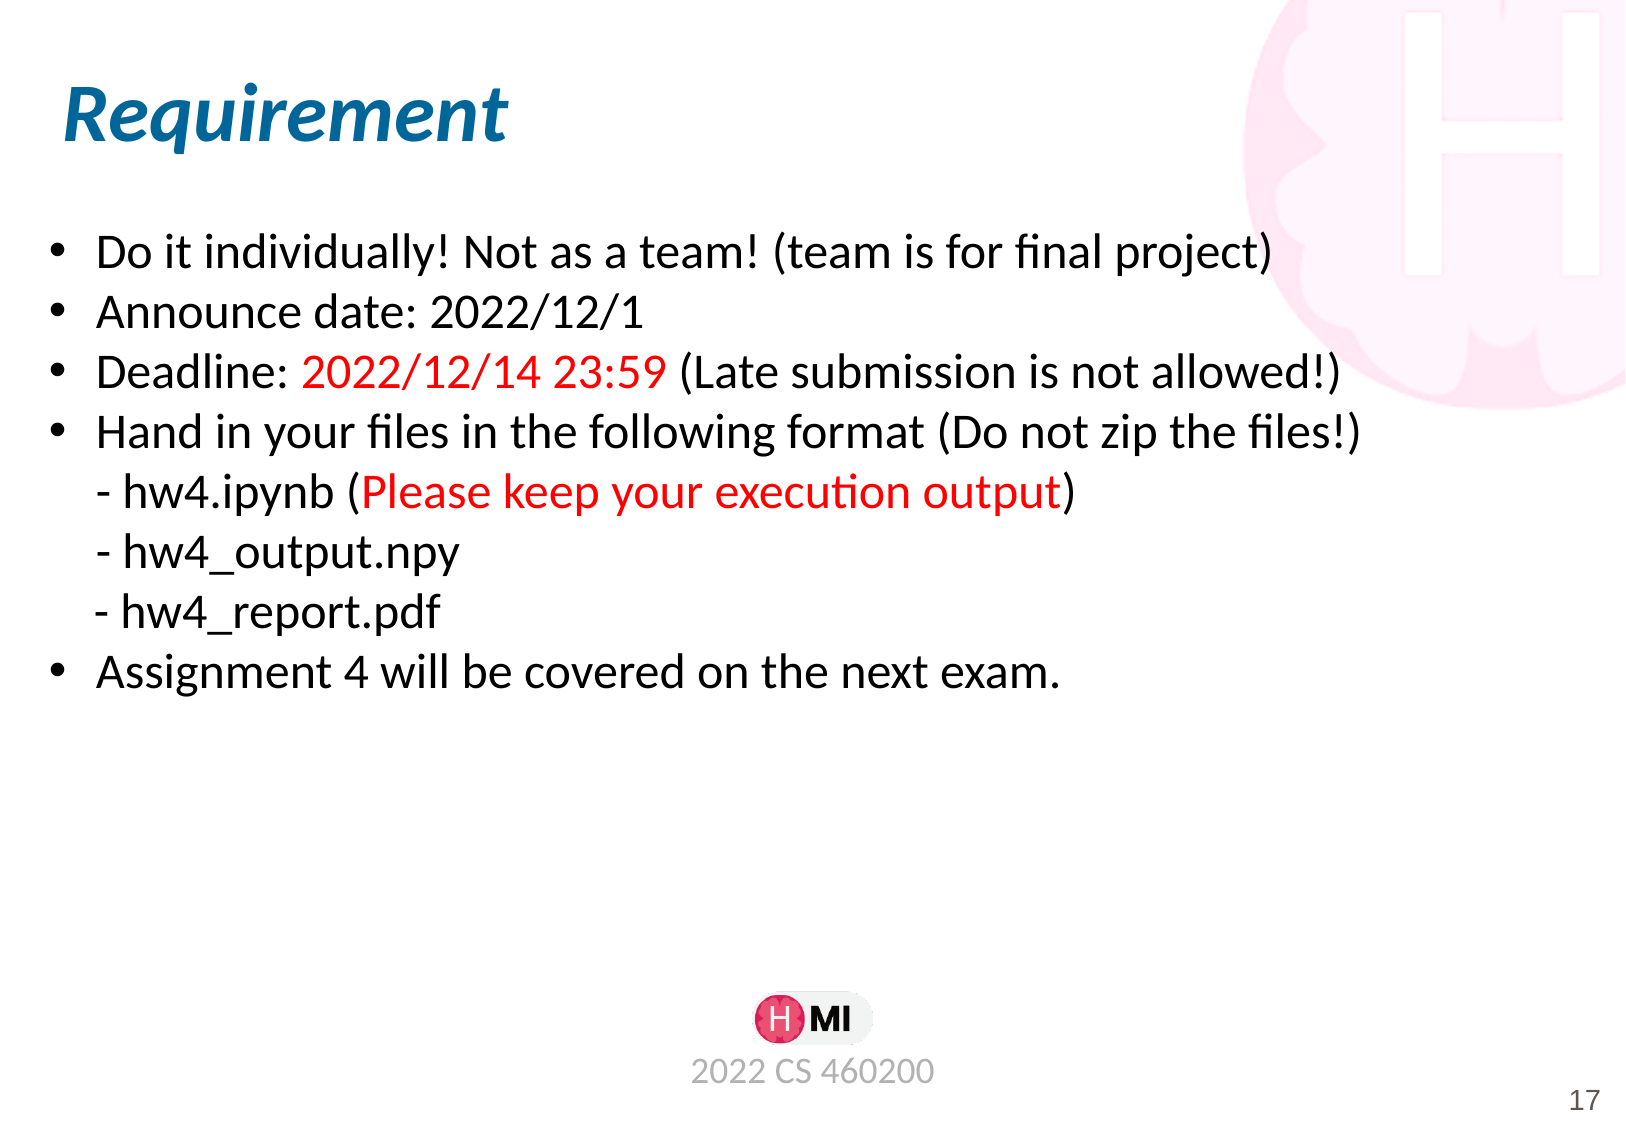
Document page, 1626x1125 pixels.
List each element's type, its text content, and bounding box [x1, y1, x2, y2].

picture [750, 989, 875, 1046]
footer 2022 CS 460200 [552, 1046, 1073, 1103]
slide_number 17 [1562, 1081, 1617, 1119]
title Requirement [62, 57, 1563, 163]
list Do it individually! Not as a team! (team is for final project) Announce date: 2022/12/1 Deadline: 2022/12/14 23:59 (Late submission is not allowed!) Hand in your files in the following format (Do not zip the files!) - hw4.ipynb (Please keep your execution output) - hw4_output.npy - hw4_report.pdf Assignment 4 will be covered on the next exam. [48, 219, 1578, 704]
